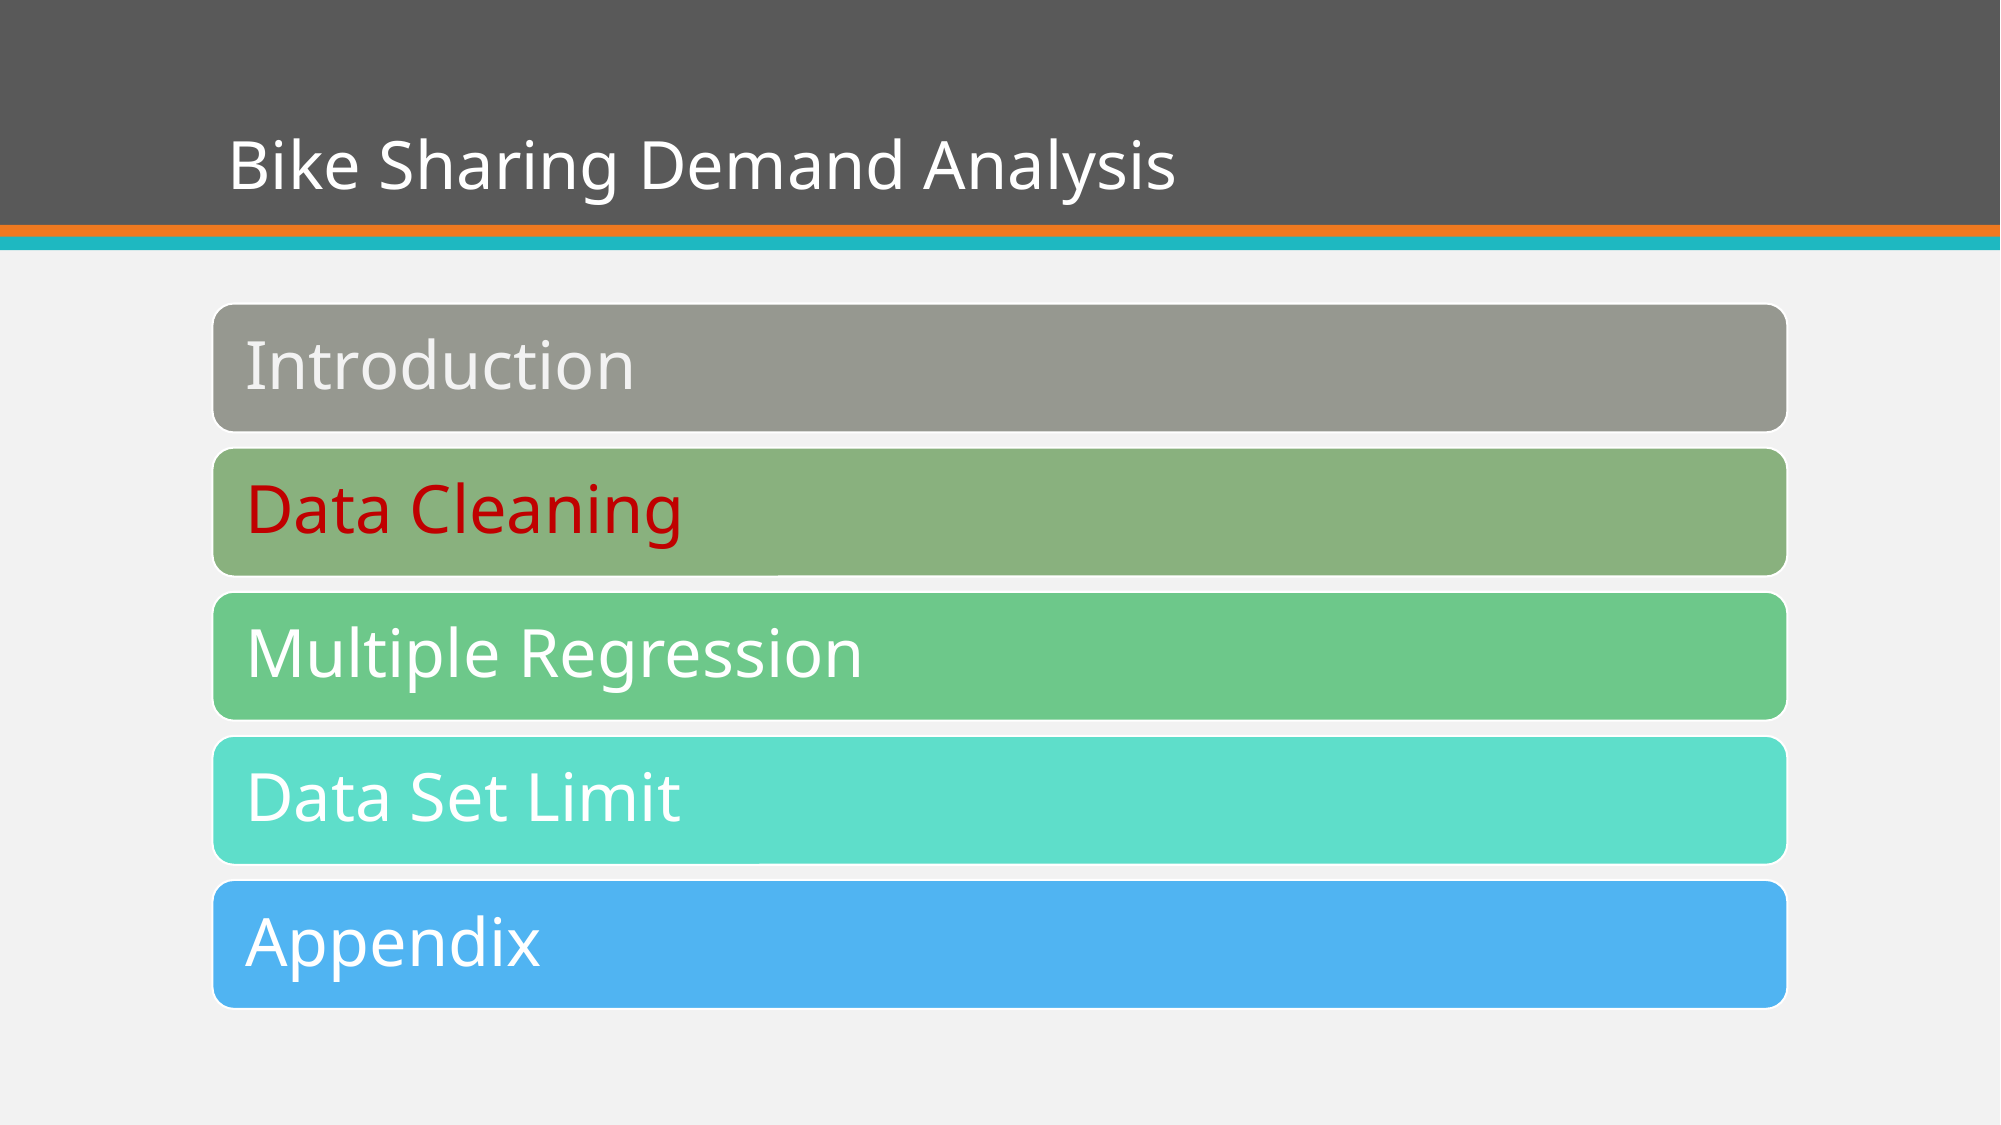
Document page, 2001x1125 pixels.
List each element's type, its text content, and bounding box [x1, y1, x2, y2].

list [212, 299, 1788, 1013]
title Bike Sharing Demand Analysis [212, 41, 1788, 212]
